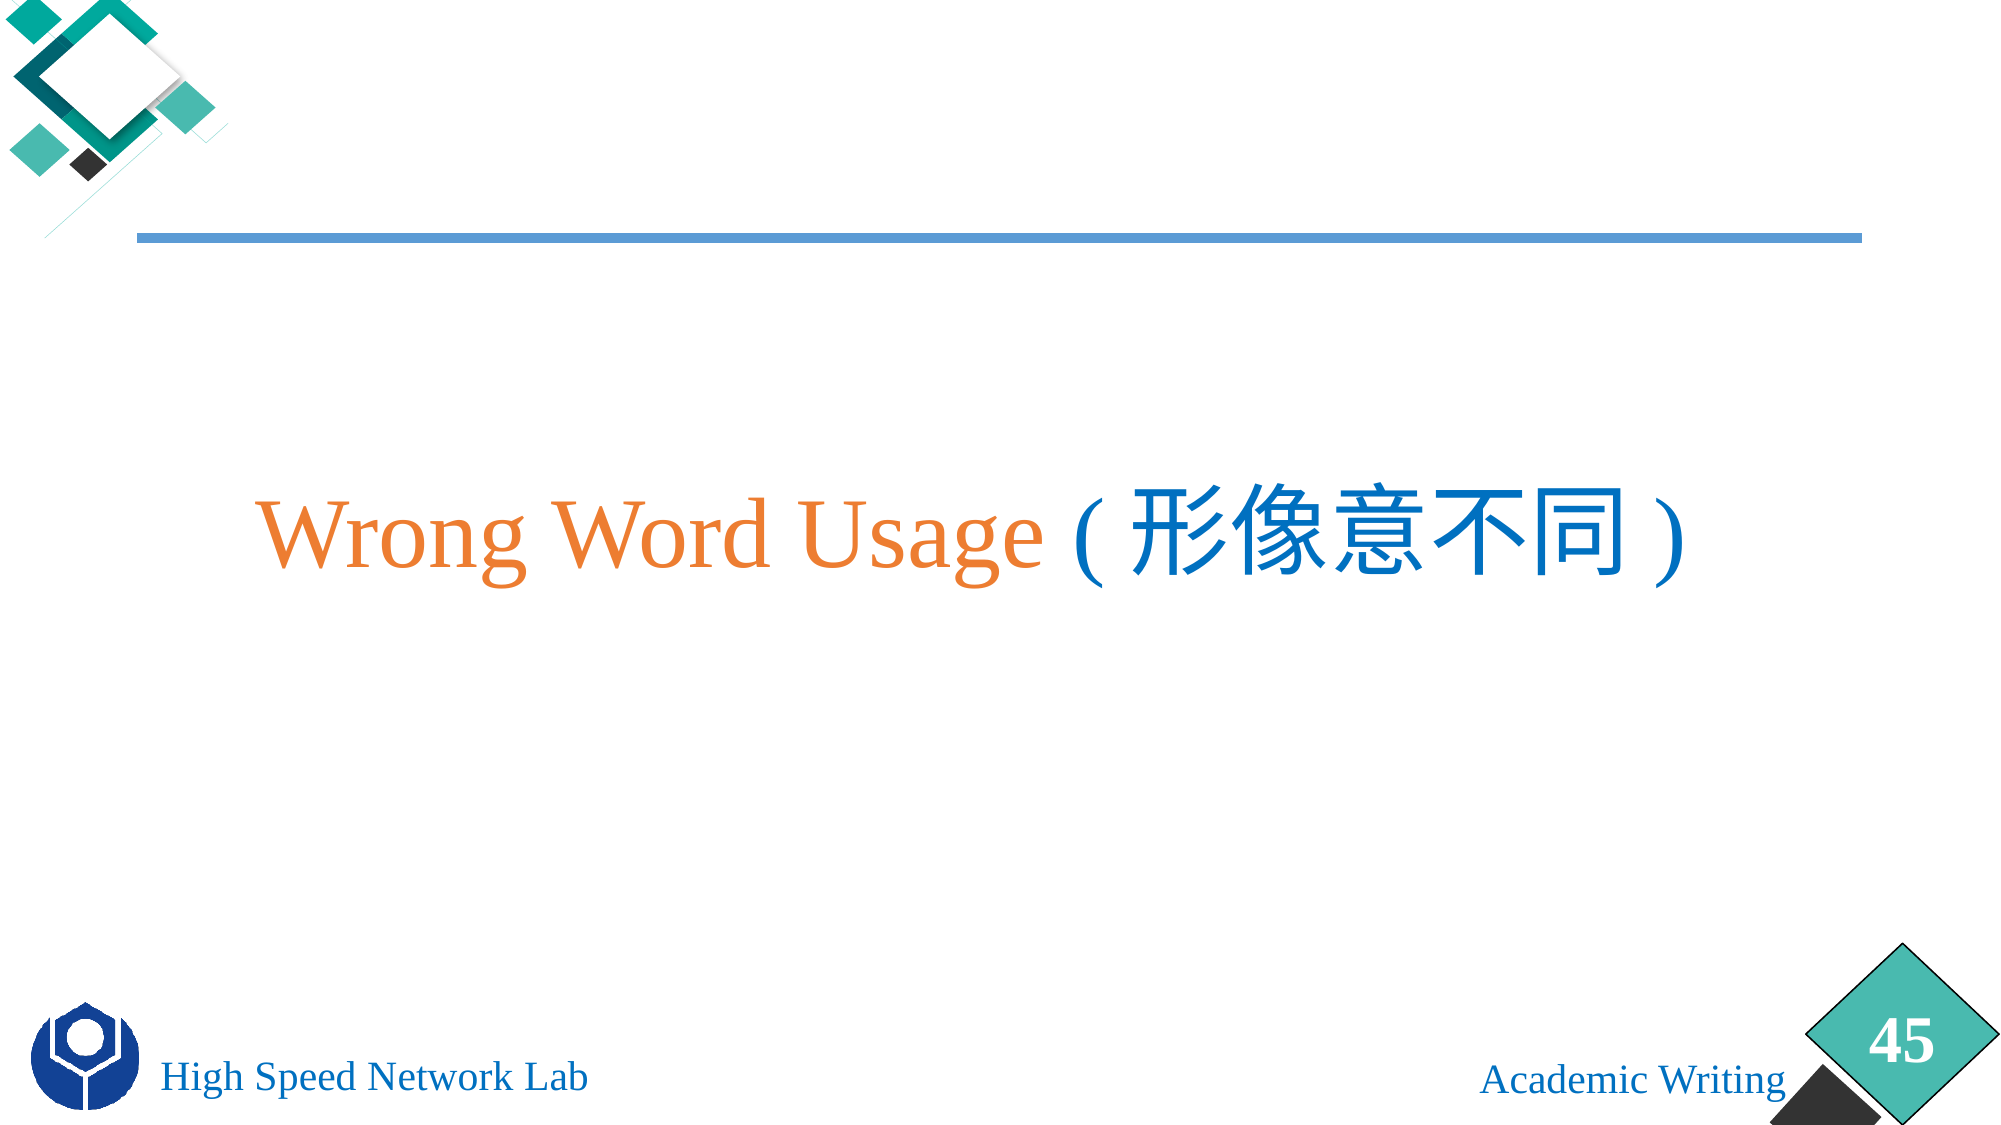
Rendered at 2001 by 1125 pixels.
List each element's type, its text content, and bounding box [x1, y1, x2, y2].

title Wrong Word Usage (形像意不同) [120, 441, 1821, 629]
picture [31, 1002, 139, 1110]
